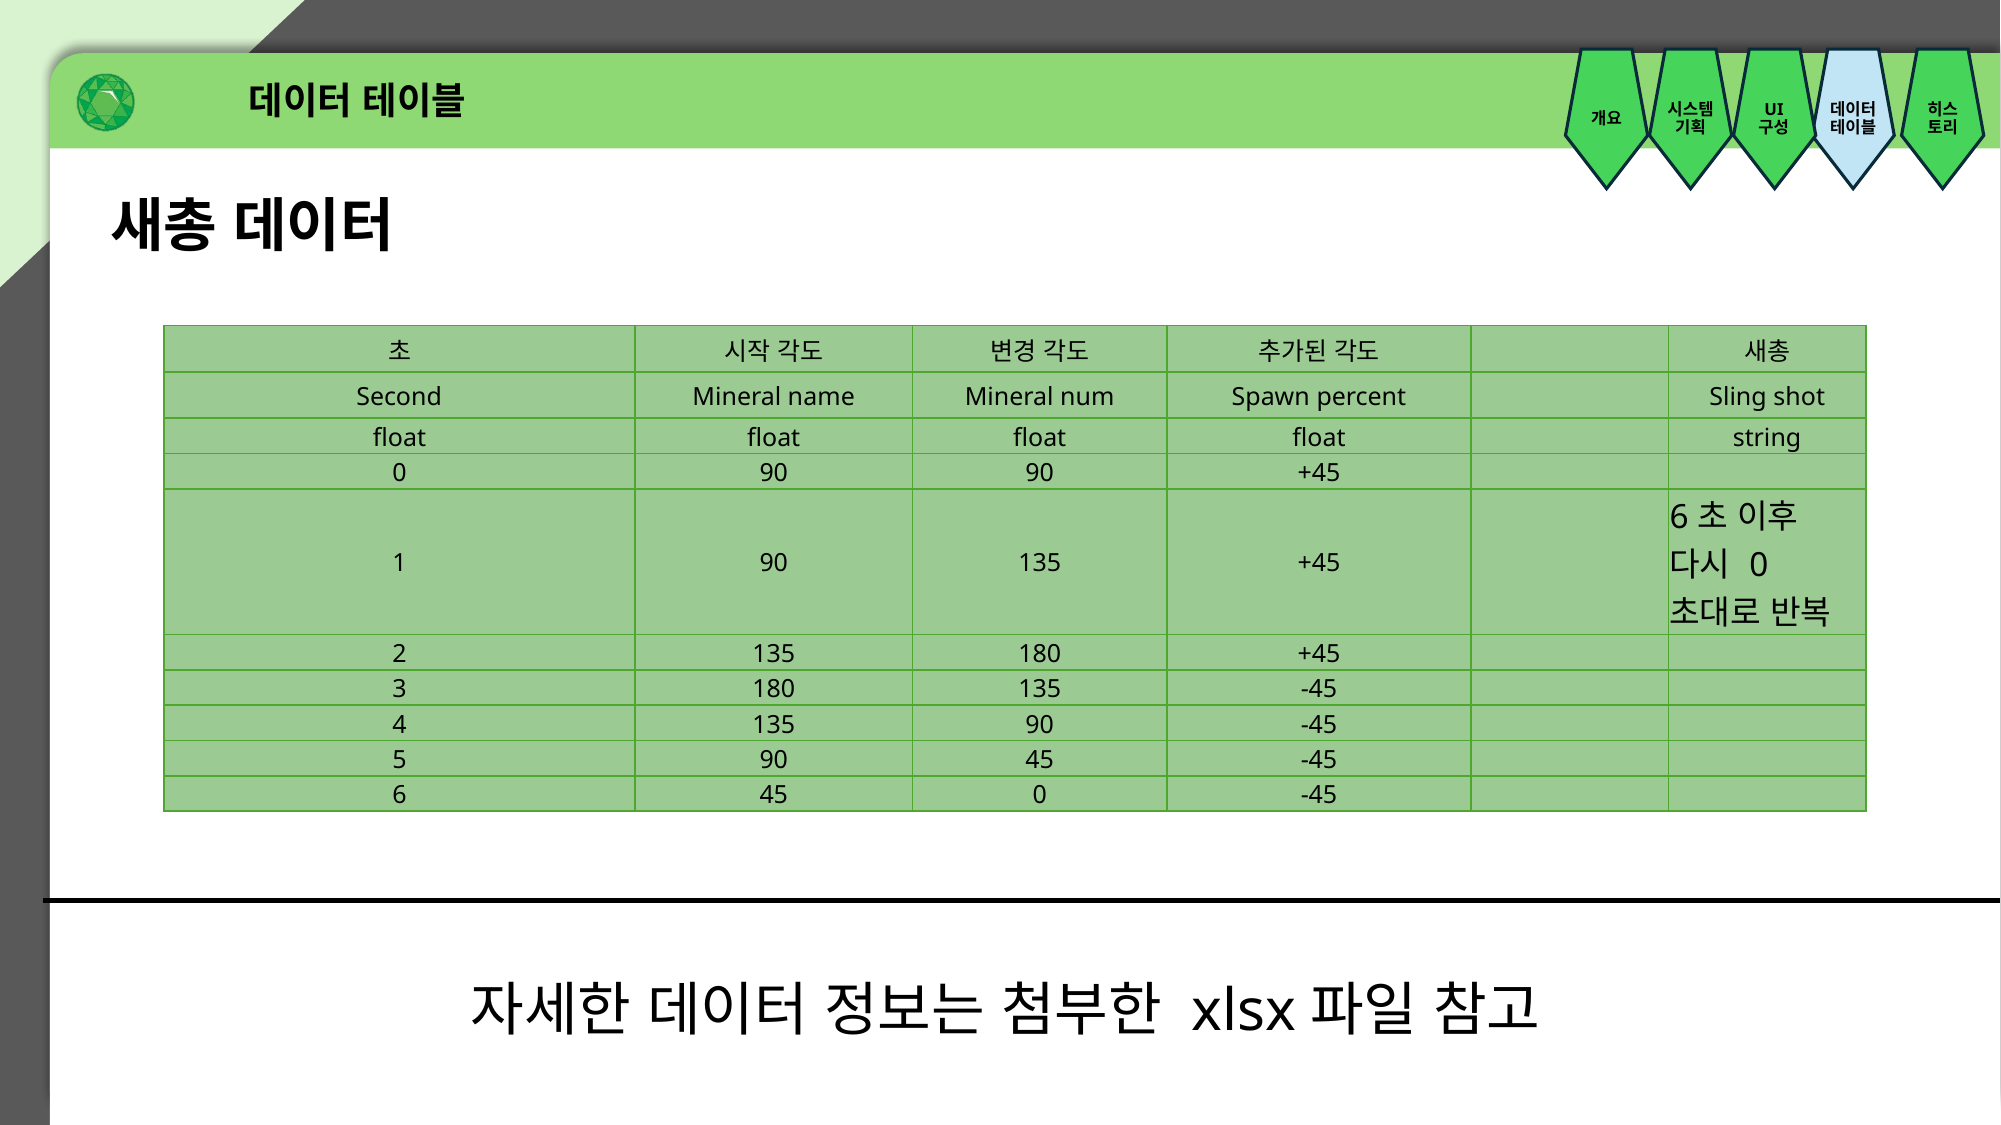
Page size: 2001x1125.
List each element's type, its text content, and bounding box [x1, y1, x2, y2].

table_cell [1669, 671, 1865, 704]
table_cell 2 [165, 635, 634, 669]
table_cell 90 [913, 706, 1166, 740]
table_cell 6초 이후 다시 0초대로 반복 [1669, 490, 1865, 634]
table_cell Mineral num [913, 373, 1166, 417]
table_cell 90 [636, 454, 912, 488]
table_cell float [913, 419, 1166, 453]
list 개요 [1571, 74, 1643, 164]
table_cell 0 [913, 777, 1166, 810]
table_header 새총 [1669, 326, 1865, 371]
table_cell 90 [636, 741, 912, 775]
table_cell 45 [913, 741, 1166, 775]
table_cell -45 [1168, 741, 1470, 775]
table_cell 180 [636, 671, 912, 704]
table_cell 90 [913, 454, 1166, 488]
table_cell string [1669, 419, 1865, 453]
list 데이터 테이블 [57, 58, 669, 147]
table_cell 135 [636, 706, 912, 740]
table_header 초 [165, 326, 634, 371]
list 히스토리 [1907, 74, 1979, 164]
table_cell [1472, 706, 1668, 740]
table_cell [1472, 635, 1668, 669]
table_cell 180 [913, 635, 1166, 669]
table_cell [1669, 635, 1865, 669]
table_cell 6 [165, 777, 634, 810]
table_cell 0 [165, 454, 634, 488]
table_cell [1669, 741, 1865, 775]
table_cell float [165, 419, 634, 453]
text_box 자세한 데이터 정보는 첨부한 xlsx파일 참고 [0, 942, 2000, 1081]
table_cell -45 [1168, 706, 1470, 740]
table_cell [1669, 706, 1865, 740]
table_cell [1472, 741, 1668, 775]
table_cell [1472, 490, 1668, 634]
table_cell 4 [165, 706, 634, 740]
table_header [1472, 326, 1668, 371]
table_cell Sling shot [1669, 373, 1865, 417]
table_header 시작 각도 [636, 326, 912, 371]
list 데이터테이블 [1809, 74, 1897, 164]
table_cell +45 [1168, 635, 1470, 669]
list 시스템기획 [1647, 74, 1735, 164]
table_cell [1472, 454, 1668, 488]
table_cell 135 [913, 490, 1166, 634]
list 새총 데이터 [95, 188, 707, 271]
table_cell 90 [636, 490, 912, 634]
table_cell float [636, 419, 912, 453]
table_cell 45 [636, 777, 912, 810]
table_cell 5 [165, 741, 634, 775]
table_header 변경 각도 [913, 326, 1166, 371]
table_cell [1472, 777, 1668, 810]
table_cell 135 [636, 635, 912, 669]
table_cell +45 [1168, 454, 1470, 488]
table_cell float [1168, 419, 1470, 453]
table_cell 1 [165, 490, 634, 634]
table_header 추가된 각도 [1168, 326, 1470, 371]
table_cell -45 [1168, 777, 1470, 810]
list UI 구성 [1738, 74, 1809, 164]
table_cell [1472, 373, 1668, 417]
table_cell [1669, 777, 1865, 810]
table_cell -45 [1168, 671, 1470, 704]
table_cell [1472, 671, 1668, 704]
table_cell 3 [165, 671, 634, 704]
table_cell Spawn percent [1168, 373, 1470, 417]
table_cell +45 [1168, 490, 1470, 634]
table_cell [1669, 454, 1865, 488]
table_cell Second [165, 373, 634, 417]
table_cell [1472, 419, 1668, 453]
table_cell Mineral name [636, 373, 912, 417]
table_cell 135 [913, 671, 1166, 704]
